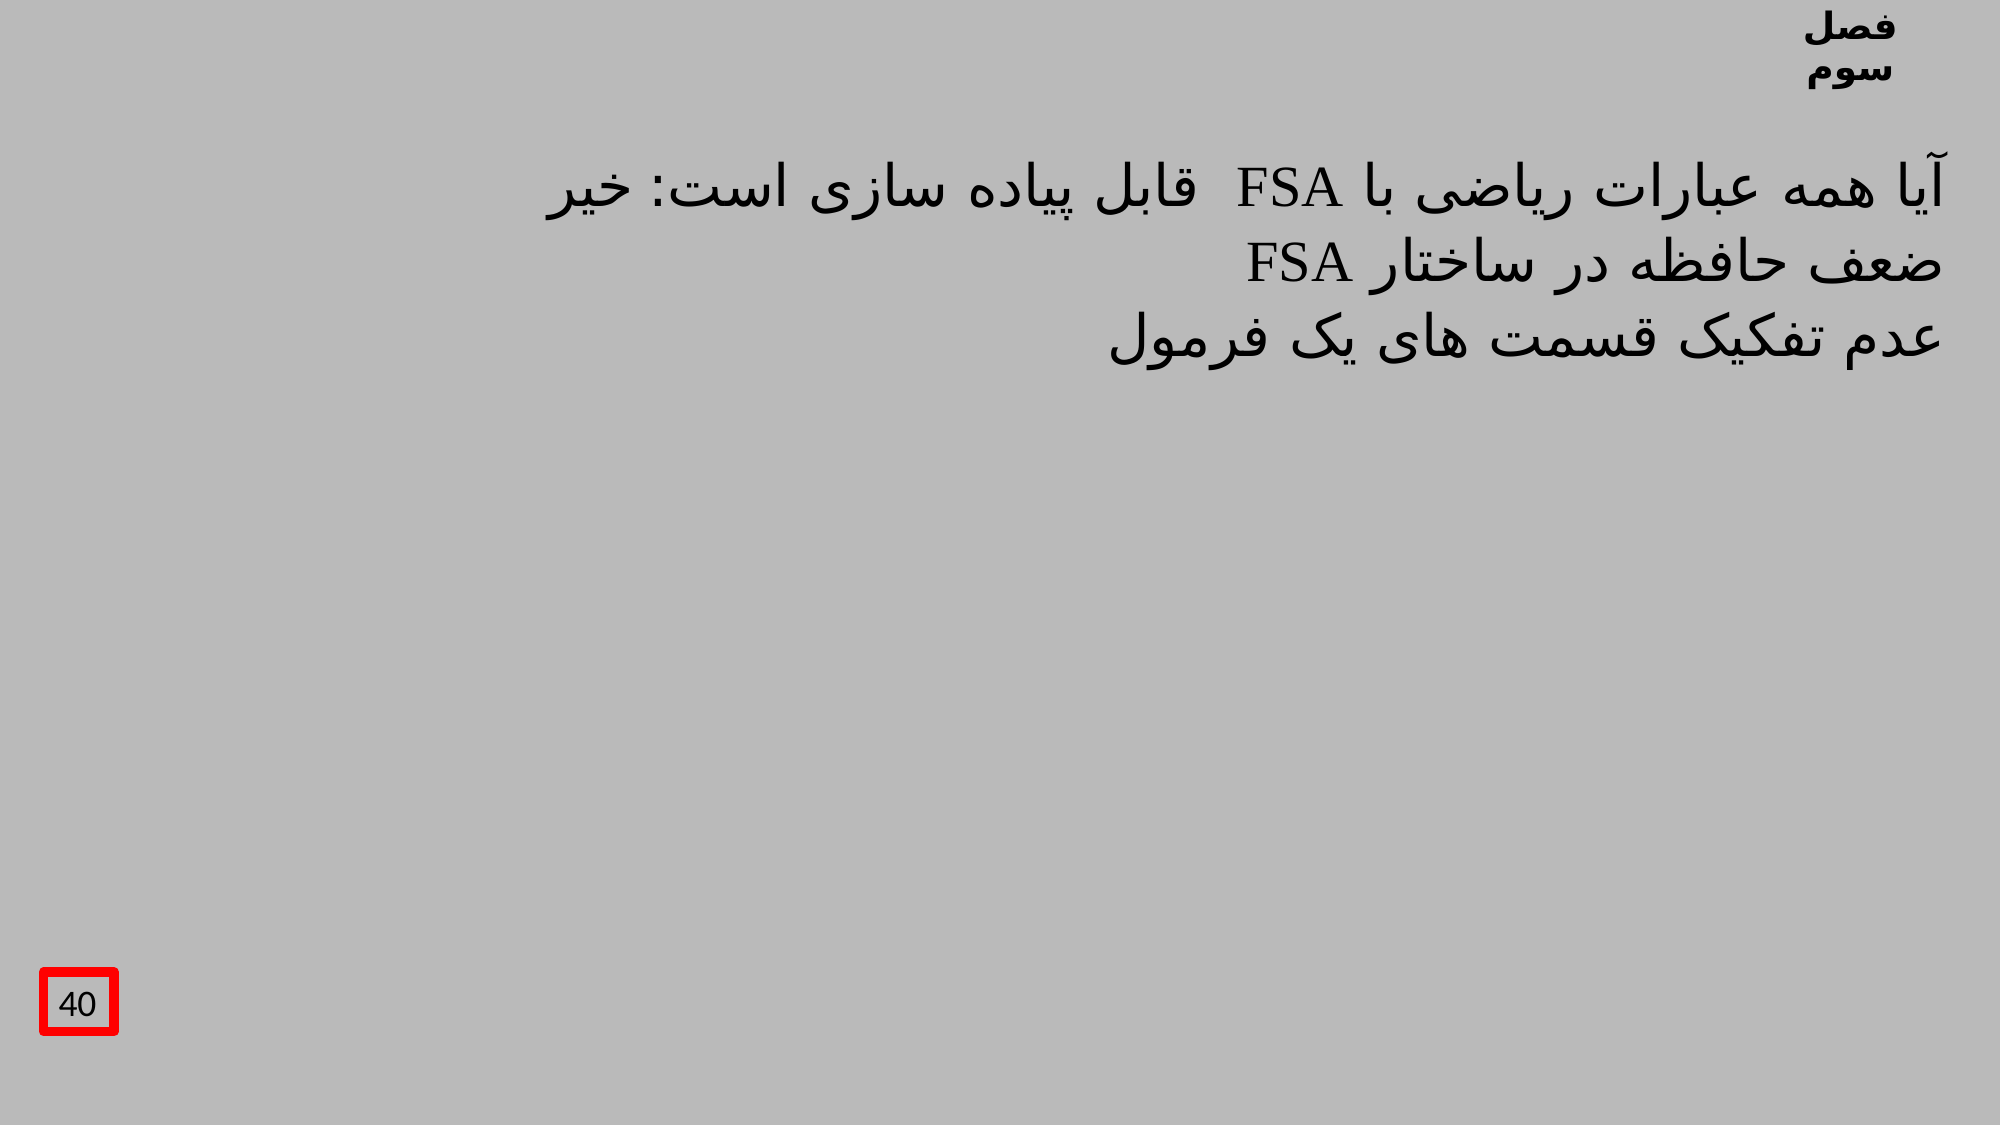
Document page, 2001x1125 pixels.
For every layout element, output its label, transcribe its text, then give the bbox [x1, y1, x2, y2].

text_box 40 [43, 971, 115, 1032]
title فصل سوم [1740, 35, 1961, 97]
